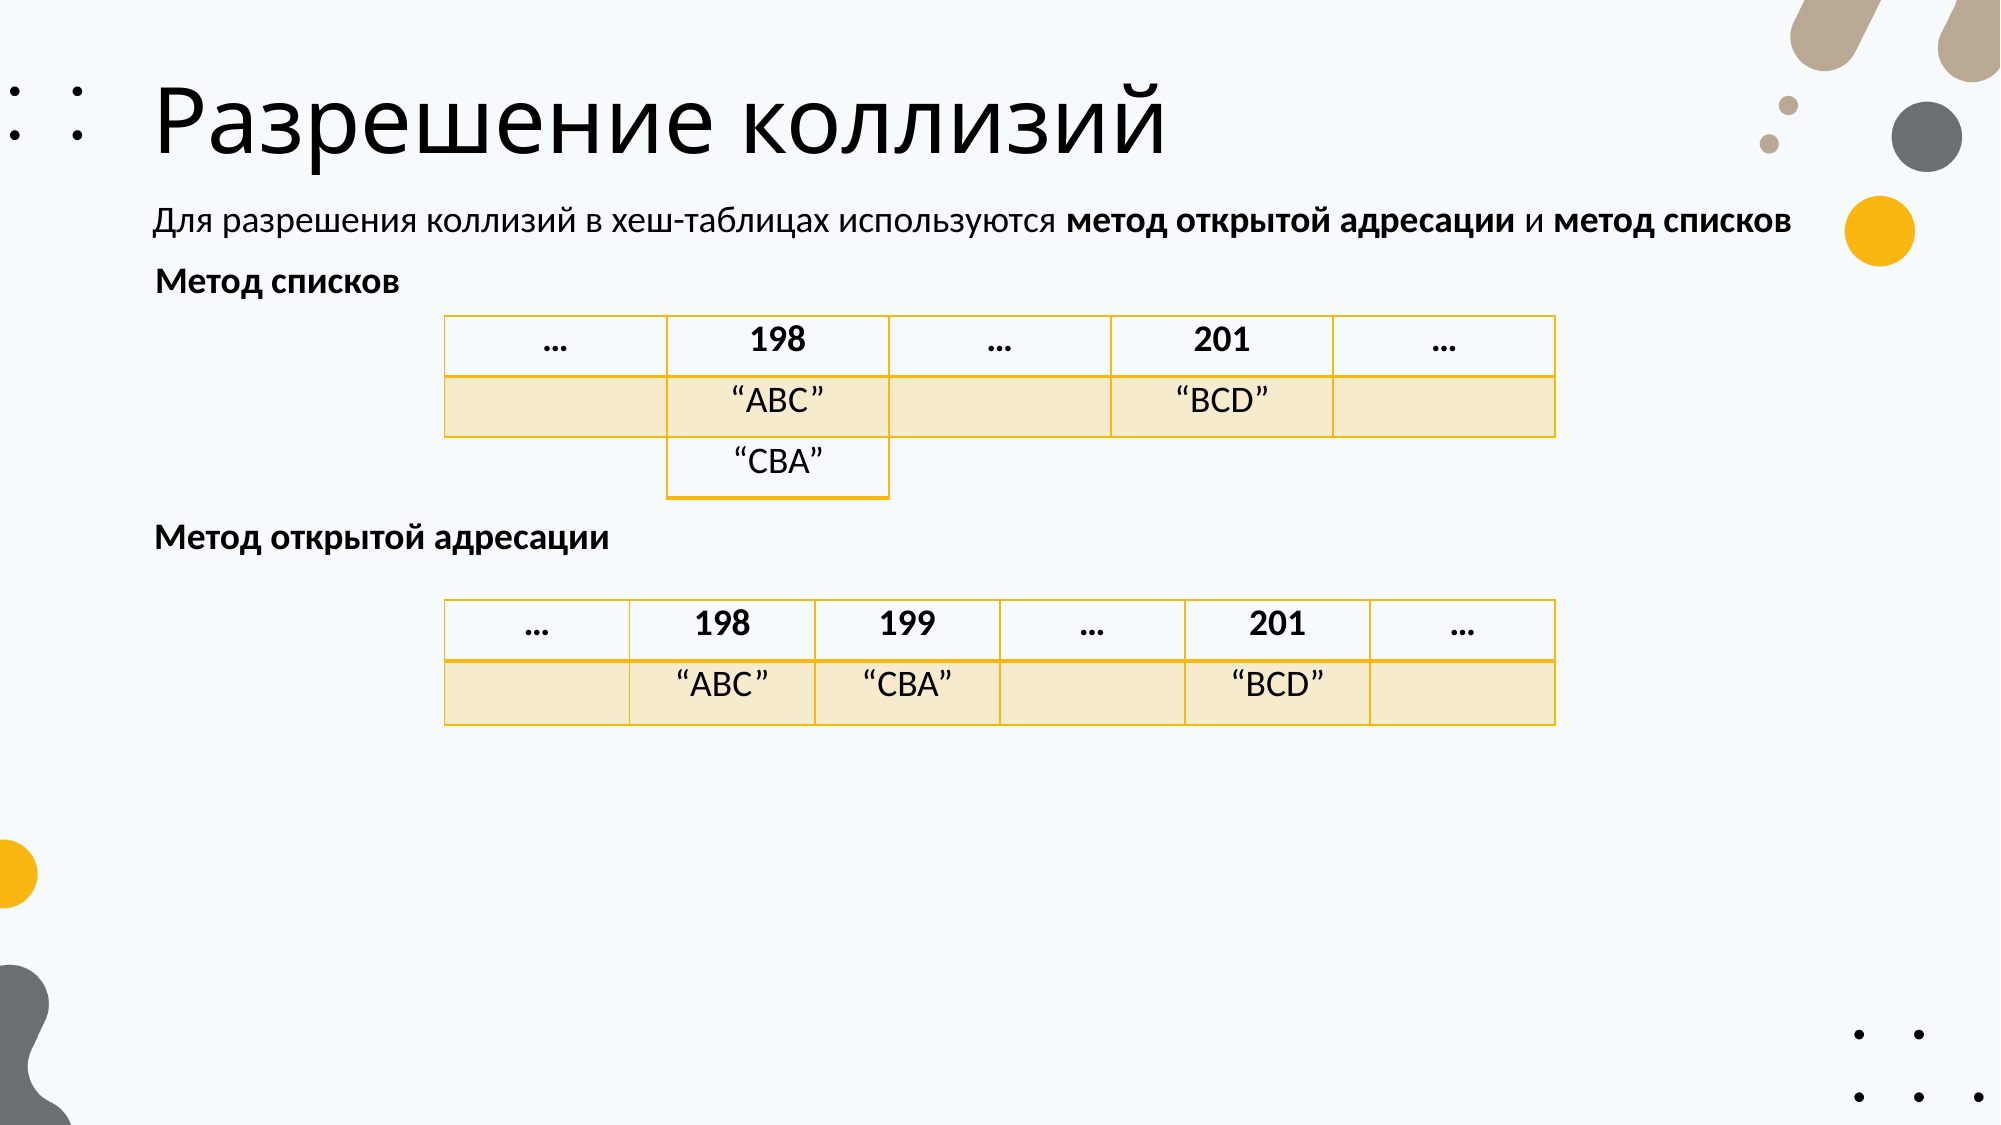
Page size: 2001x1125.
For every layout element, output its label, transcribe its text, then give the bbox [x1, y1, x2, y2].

table_cell “CBA” [816, 663, 999, 724]
table_cell [1371, 663, 1554, 724]
table_header … [890, 317, 1110, 375]
table_header … [1334, 317, 1554, 375]
table_header … [445, 317, 666, 375]
table_cell “BCD” [1186, 663, 1369, 724]
table_header … [1371, 601, 1554, 659]
table_header … [445, 601, 629, 659]
table_cell [445, 663, 629, 724]
text_box Метод открытой адресации [139, 504, 626, 565]
text_box Метод списков [140, 248, 416, 308]
picture [0, 0, 2000, 1125]
table_cell [1001, 663, 1184, 724]
title Разрешение коллизий [137, 59, 1863, 188]
table_cell [1334, 378, 1554, 436]
table_header 201 [1112, 317, 1332, 375]
table_cell “BCD” [1112, 378, 1332, 436]
text_box Для разрешения коллизий в хеш-таблицах используются метод открытой адресации и метод списков [137, 187, 1807, 248]
table_header 201 [1186, 601, 1369, 659]
table_header … [1001, 601, 1184, 659]
table_header 198 [668, 317, 888, 375]
table_cell [445, 378, 666, 436]
table_cell “ABC” [630, 663, 814, 724]
table_header “CBA” [668, 438, 888, 496]
table_cell [890, 378, 1110, 436]
table_cell “ABC” [668, 378, 888, 436]
table_header 199 [816, 601, 999, 659]
table_header 198 [630, 601, 814, 659]
